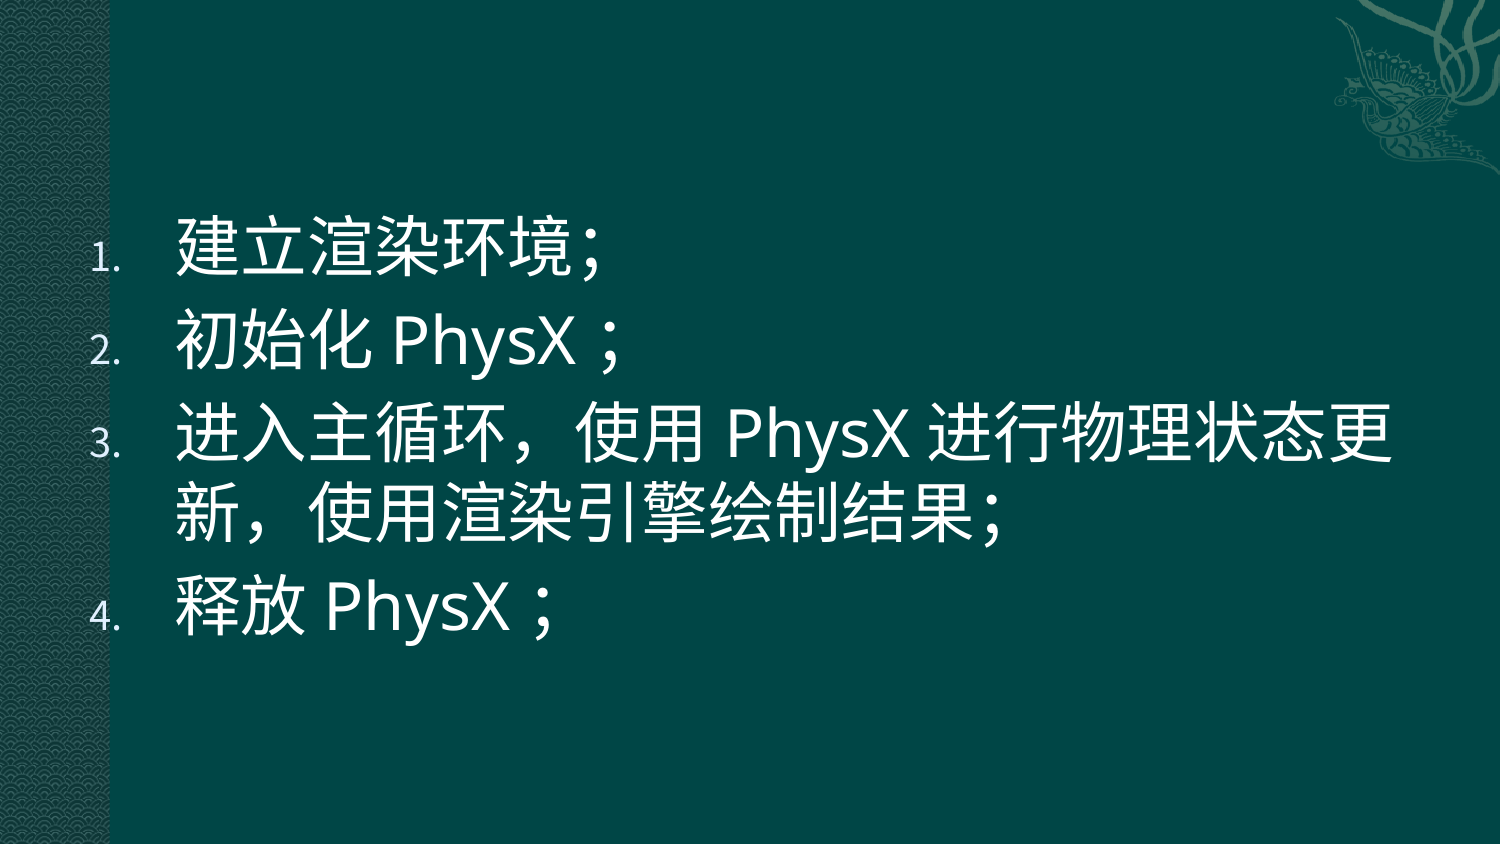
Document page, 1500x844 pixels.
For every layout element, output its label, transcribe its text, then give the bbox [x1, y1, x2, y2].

list 建立渲染环境； 初始化PhysX； 进入主循环，使用PhysX进行物理状态更新，使用渲染引擎绘制结果； 释放PhysX； [75, 196, 1425, 754]
picture [0, 0, 110, 844]
